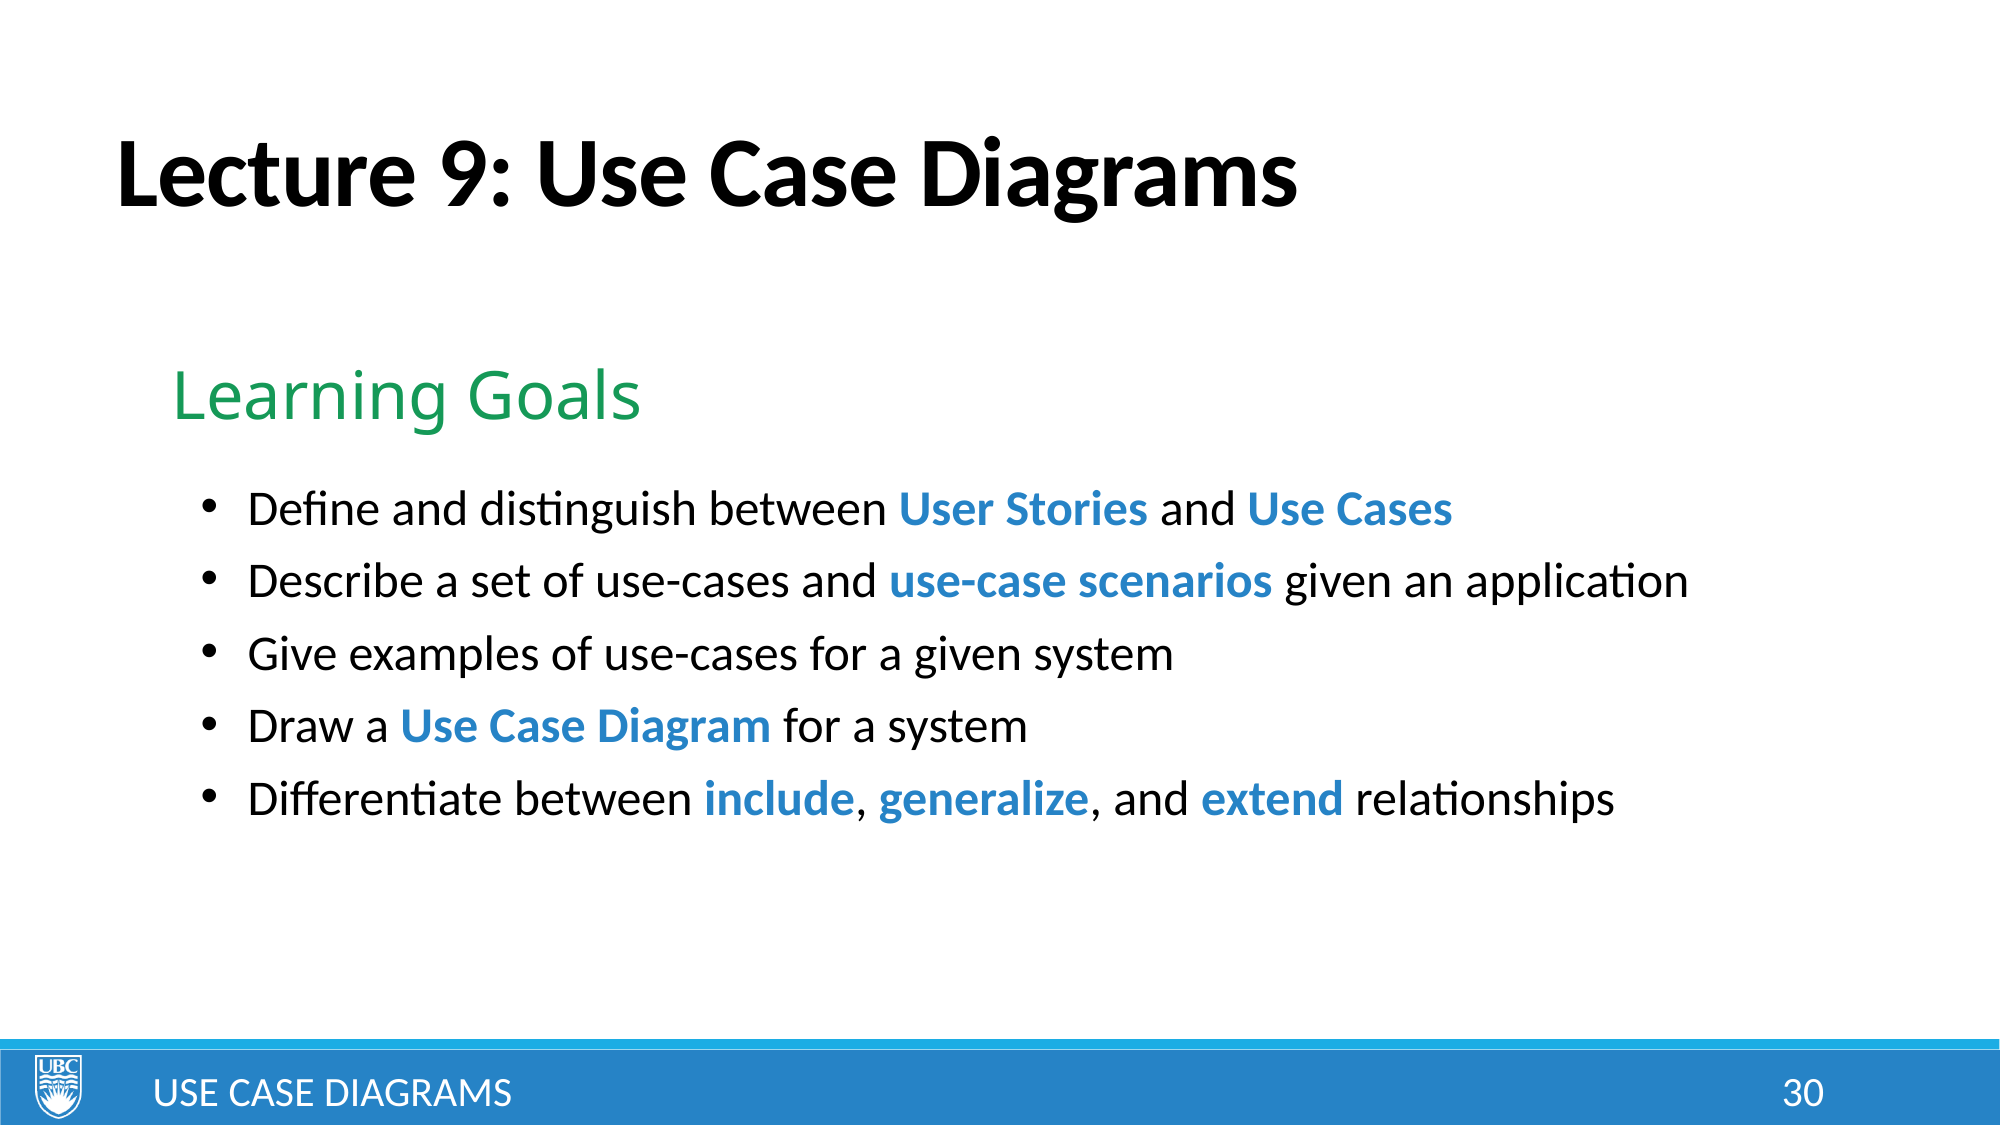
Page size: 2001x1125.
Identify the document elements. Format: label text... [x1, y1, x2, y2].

title Lecture 9: Use Case Diagrams [101, 106, 1752, 235]
footer Use Case Diagrams [137, 1059, 1396, 1120]
picture [35, 1055, 82, 1119]
text_box Learning Goals [156, 345, 838, 440]
text_box Define and distinguish between User Stories and Use Cases Describe a set of use-cases and use-case scenarios given an application Give examples of use-cases for a given system Draw a Use Case Diagram for a system Differentiate between include, generalize, and extend relationships [185, 467, 1770, 833]
slide_number 30 [1624, 1059, 1840, 1120]
